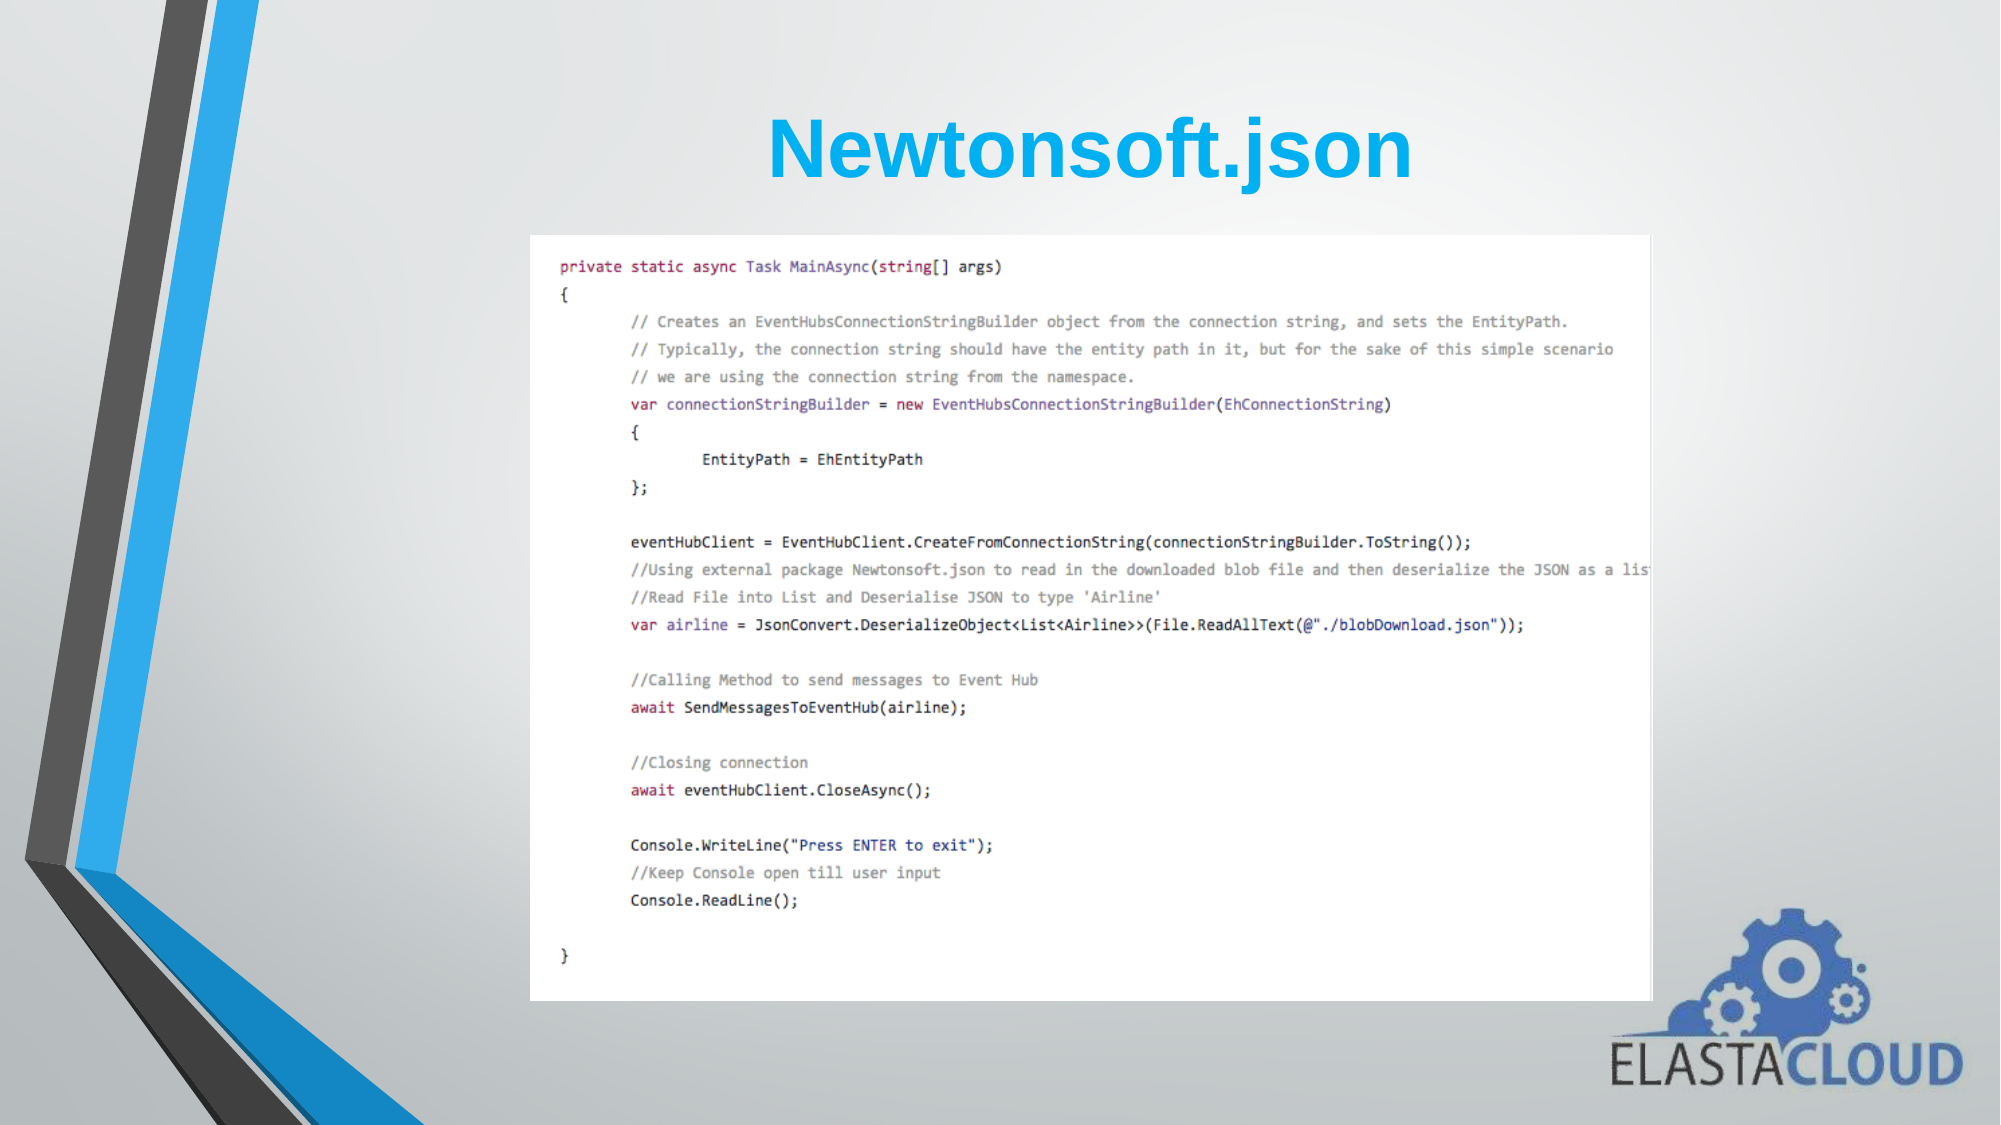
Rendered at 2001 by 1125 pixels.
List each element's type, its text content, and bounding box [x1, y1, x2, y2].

picture [530, 235, 1972, 1125]
title Newtonsoft.json [269, 0, 1914, 288]
